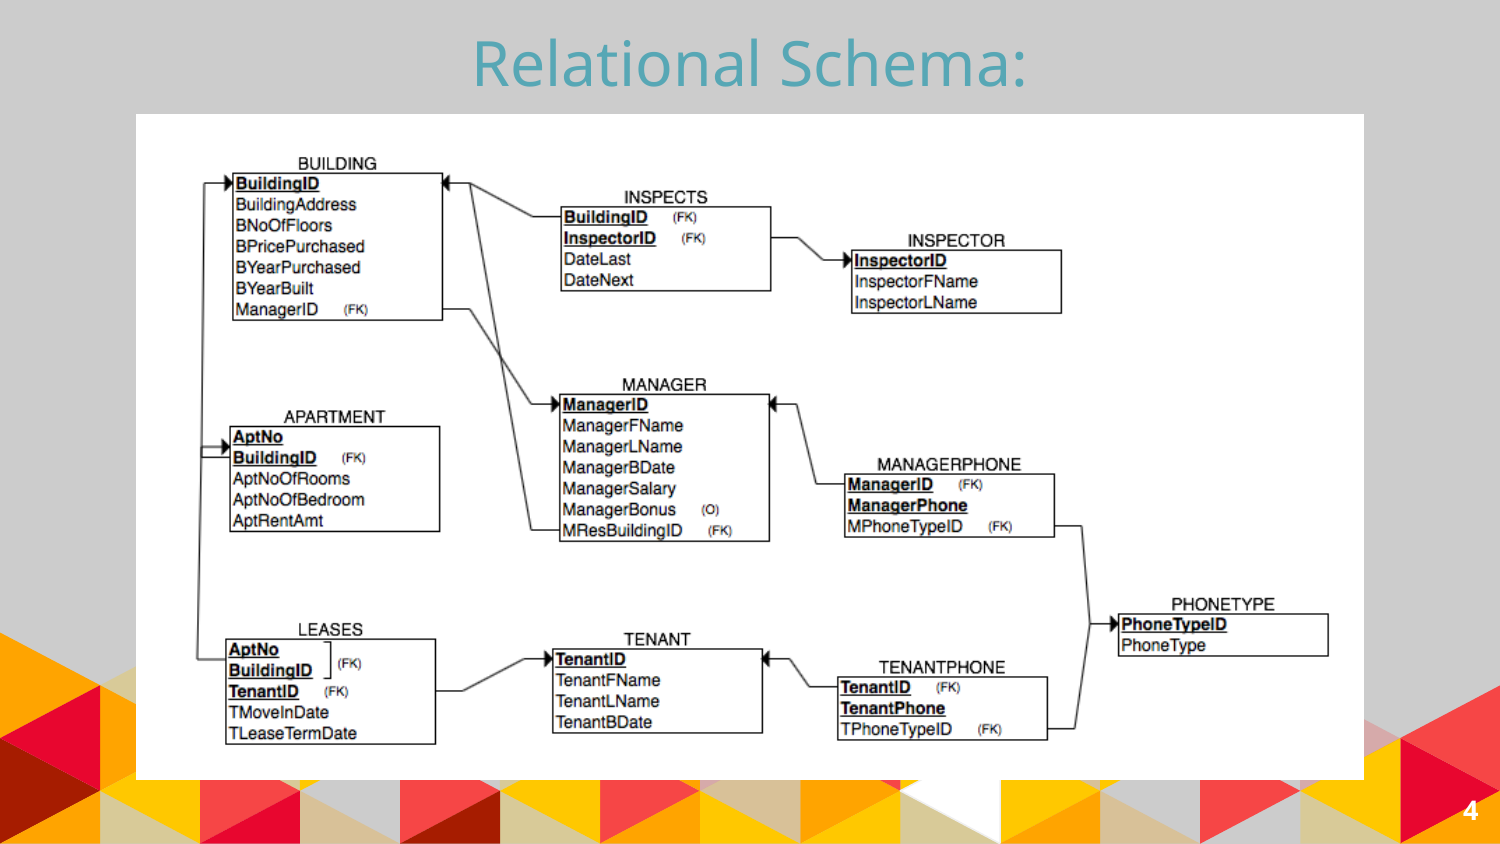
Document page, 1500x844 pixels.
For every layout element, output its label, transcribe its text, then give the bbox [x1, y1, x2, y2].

slide_number ‹#› [1403, 779, 1494, 844]
picture [135, 113, 1365, 780]
title Relational Schema: [0, 0, 1500, 115]
